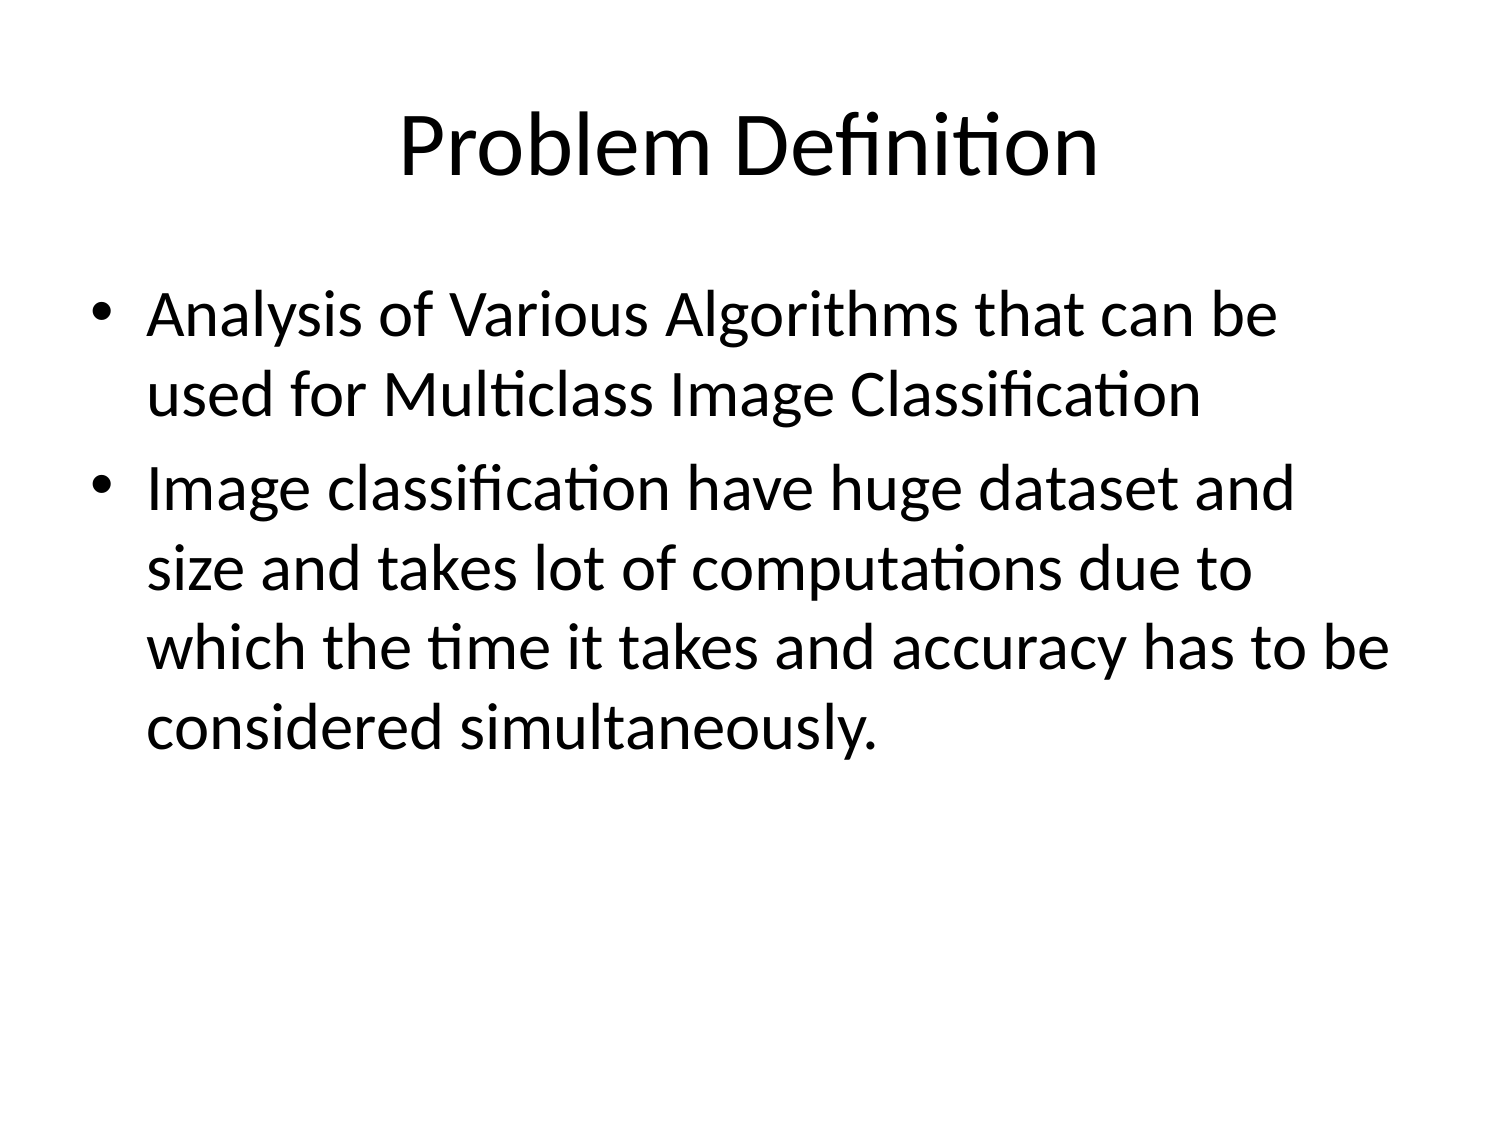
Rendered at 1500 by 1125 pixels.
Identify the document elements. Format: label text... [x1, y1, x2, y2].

list Analysis of Various Algorithms that can be used for Multiclass Image Classification Image classification have huge dataset and size and takes lot of computations due to which the time it takes and accuracy has to be considered simultaneously. [75, 262, 1425, 1005]
title Problem Definition [75, 45, 1425, 233]
